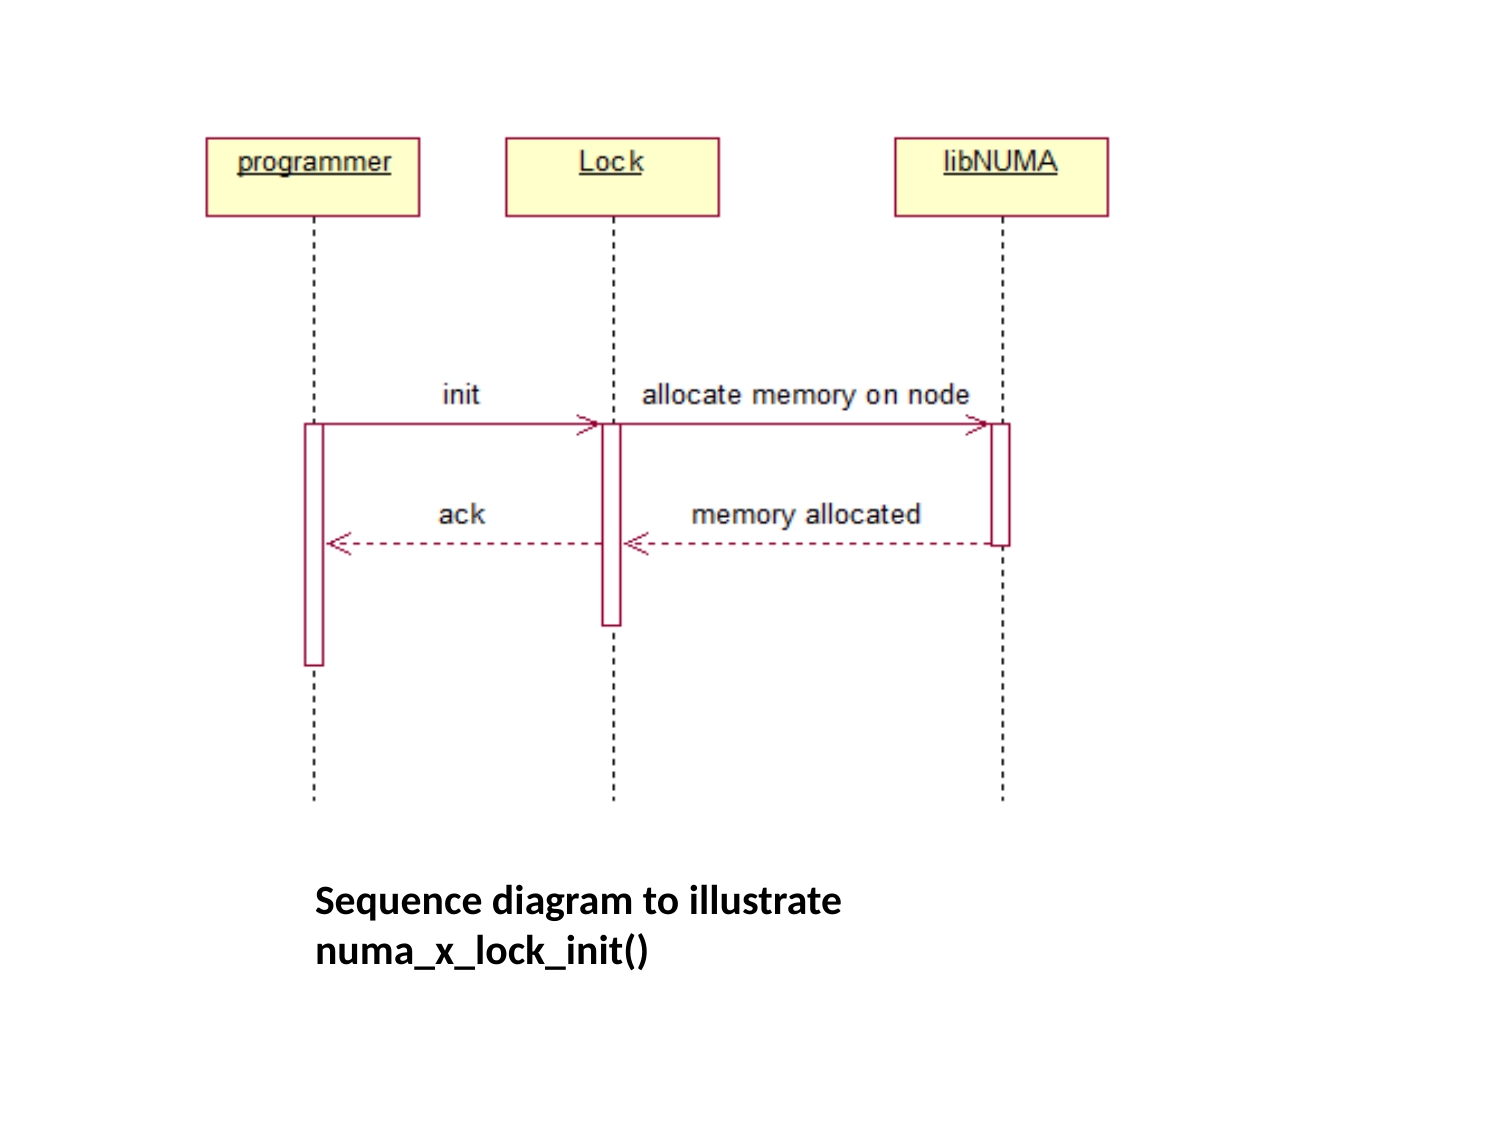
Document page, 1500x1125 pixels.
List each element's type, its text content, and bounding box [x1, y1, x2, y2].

picture [174, 100, 1276, 876]
title Sequence diagram to illustrate numa_x_lock_init() [300, 887, 1200, 981]
